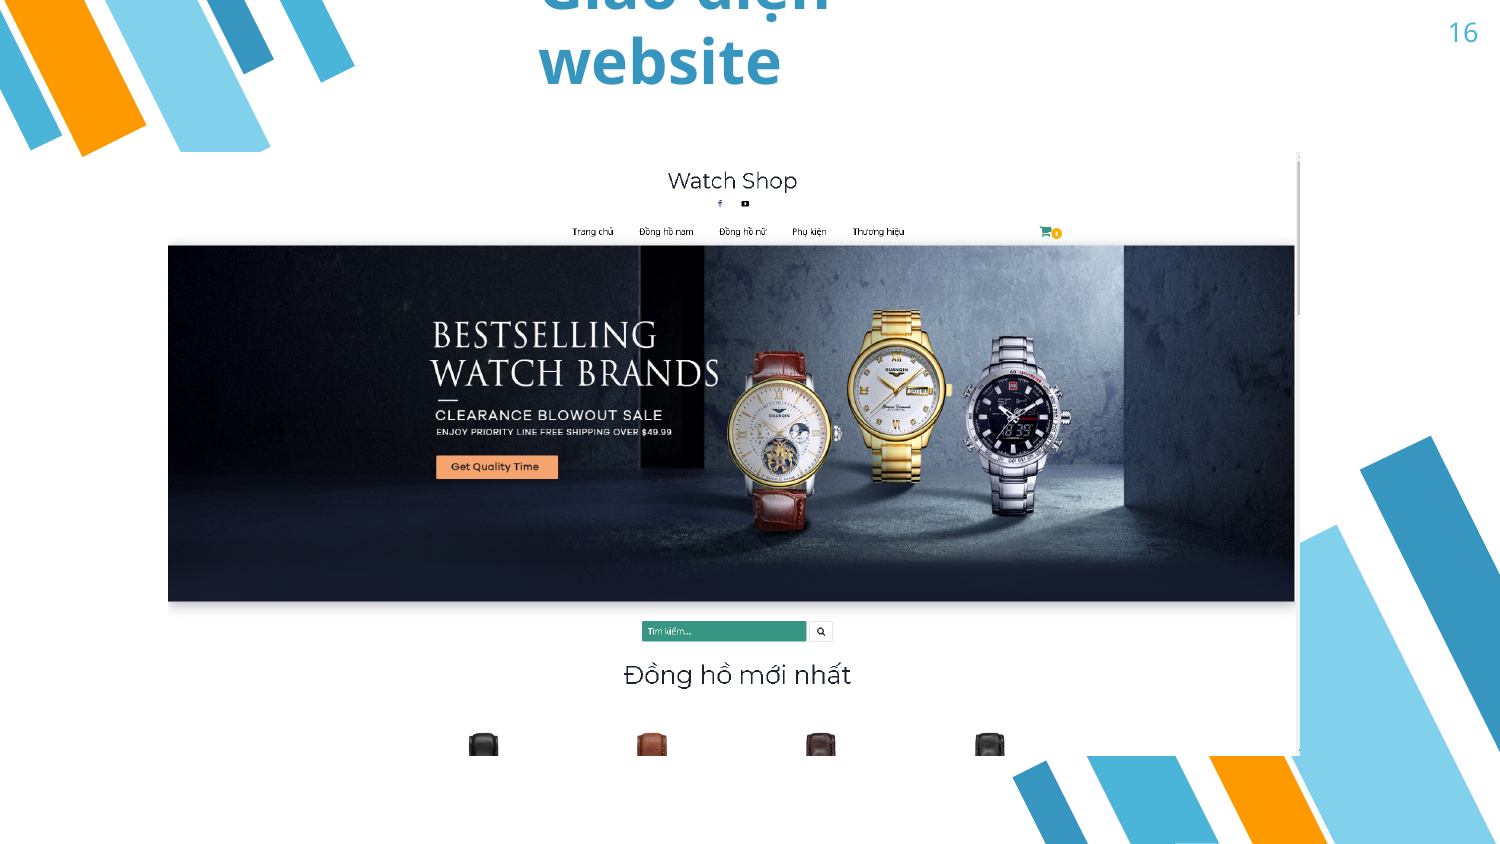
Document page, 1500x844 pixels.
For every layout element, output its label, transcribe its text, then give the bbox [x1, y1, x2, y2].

picture [168, 151, 1301, 756]
title Giao diện website [523, 0, 1085, 112]
slide_number 16 [1403, 0, 1494, 65]
